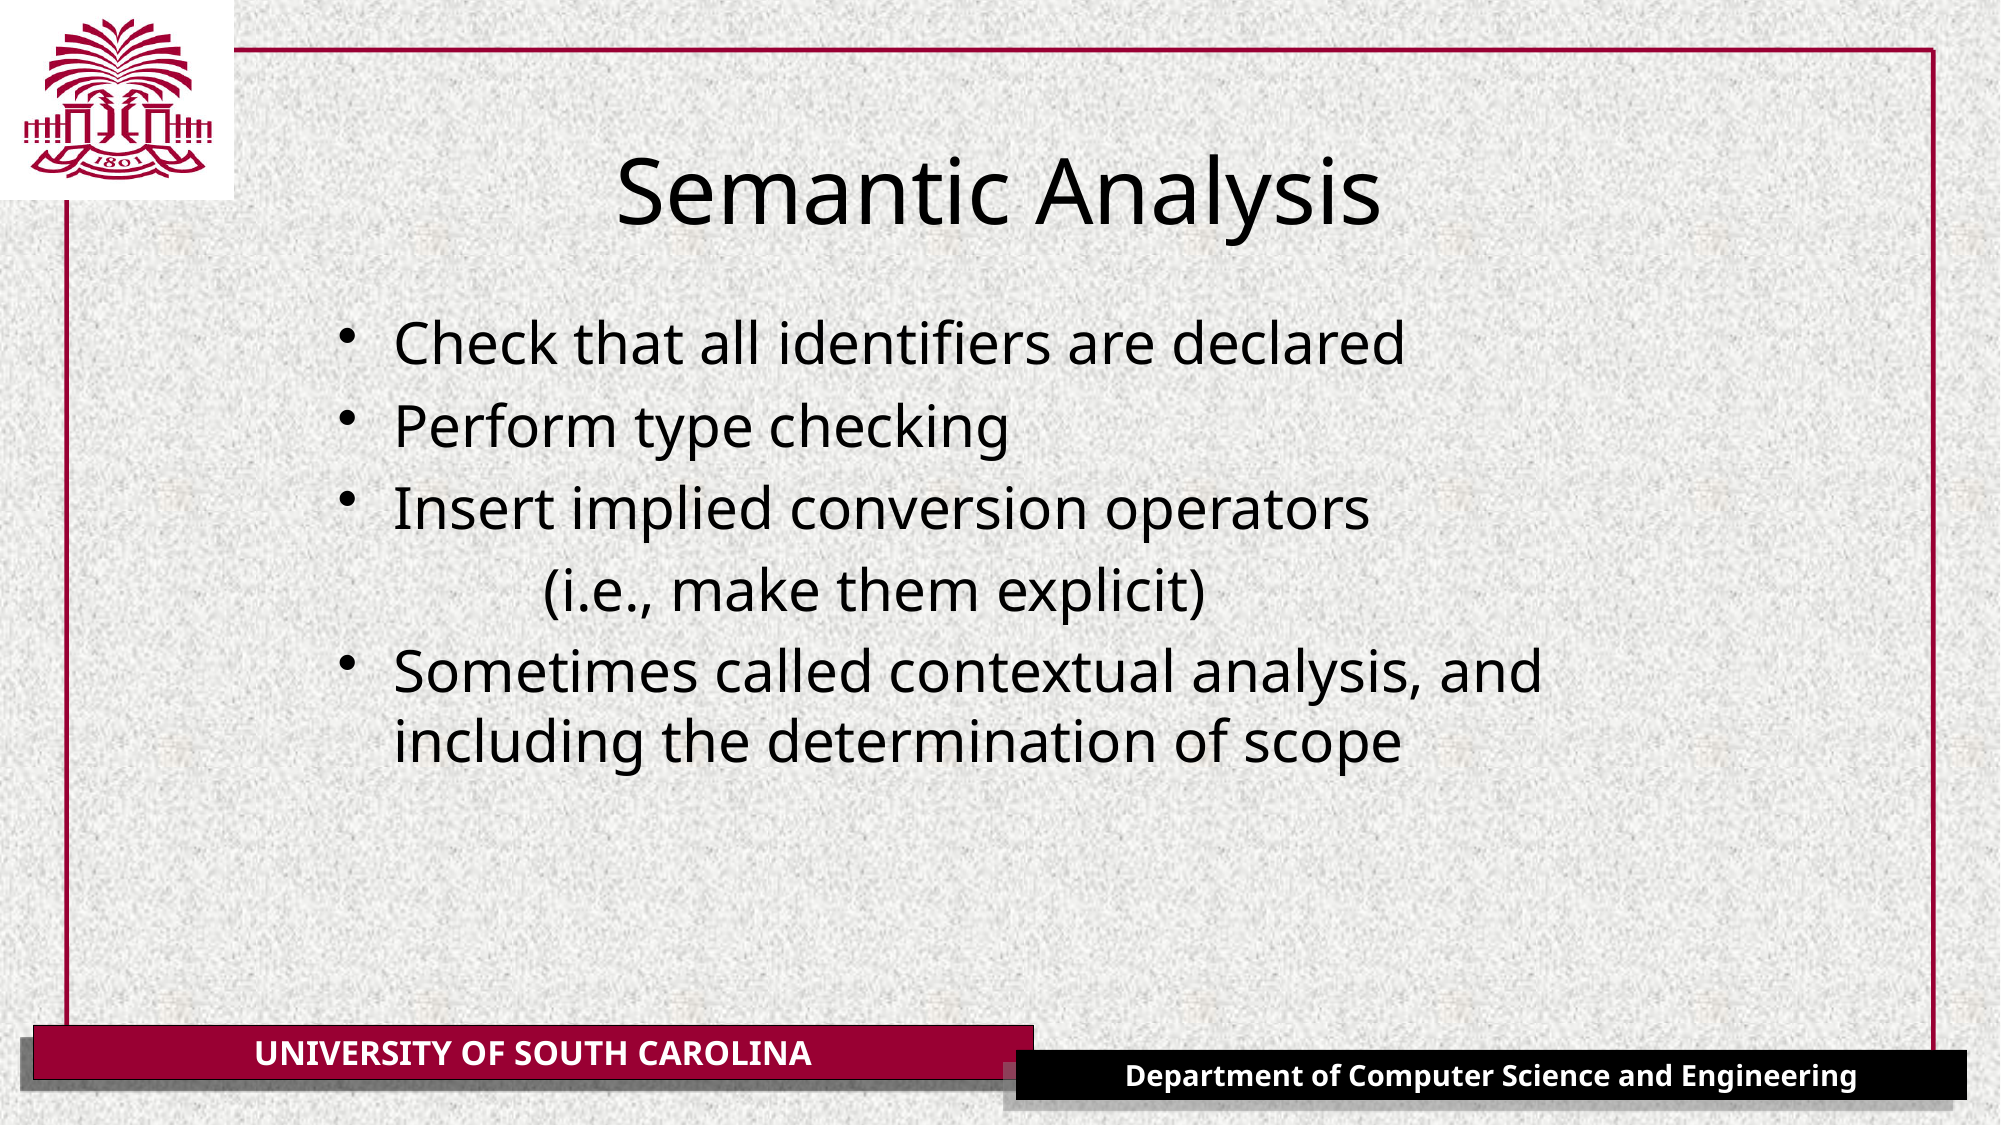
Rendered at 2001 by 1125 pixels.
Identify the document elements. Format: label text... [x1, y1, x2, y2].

list Check that all identifiers are declared Perform type checking Insert implied conversion operators (i.e., make them explicit) Sometimes called contextual analysis, and including the determination of scope [337, 312, 1700, 850]
title Semantic Analysis [362, 99, 1638, 288]
picture [0, 0, 2001, 1125]
